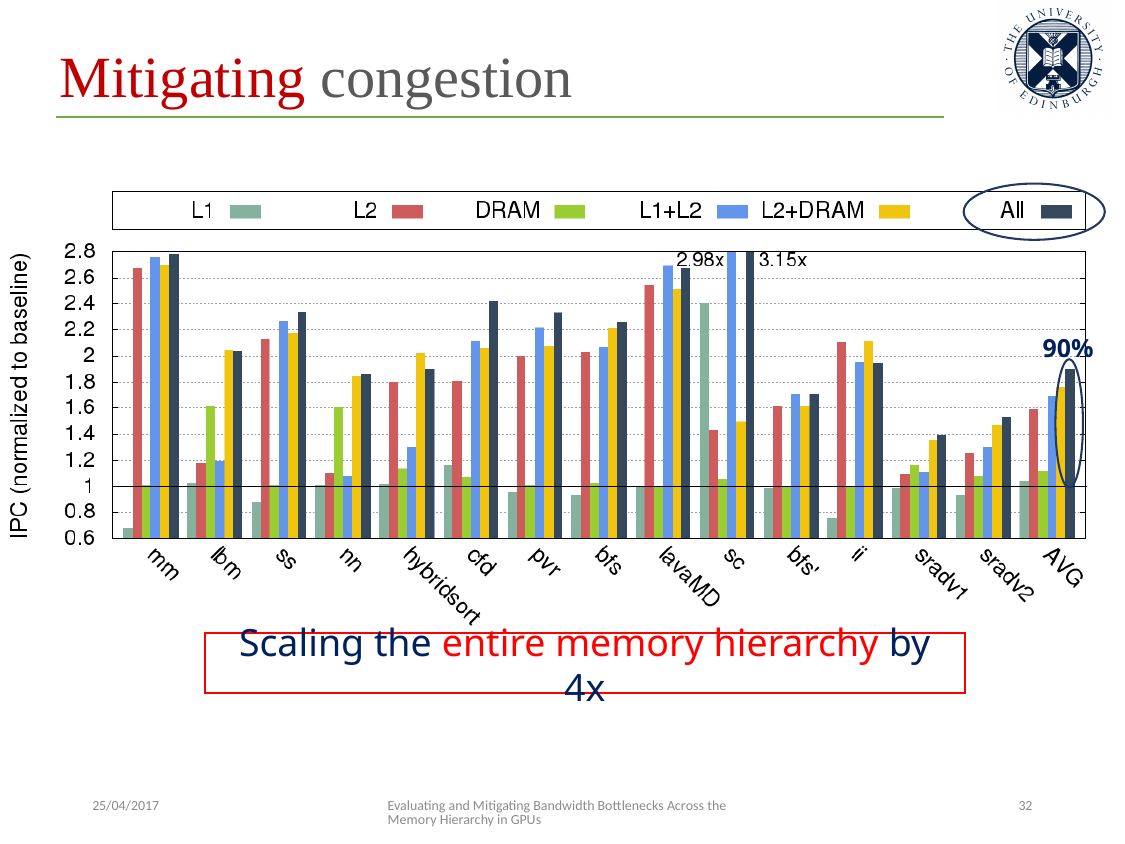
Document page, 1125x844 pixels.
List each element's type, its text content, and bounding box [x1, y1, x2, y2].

slide_number 32 [794, 782, 1048, 827]
footer Evaluating and Mitigating Bandwidth Bottlenecks Across the Memory Hierarchy in GPUs [372, 782, 753, 827]
text_box Mitigating congestion [44, 31, 994, 116]
text_box Scaling the entire memory hierarchy by 4x [204, 657, 966, 694]
picture [994, 0, 1112, 118]
text_box [995, 182, 1073, 187]
picture [0, 187, 1125, 657]
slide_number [77, 782, 331, 827]
